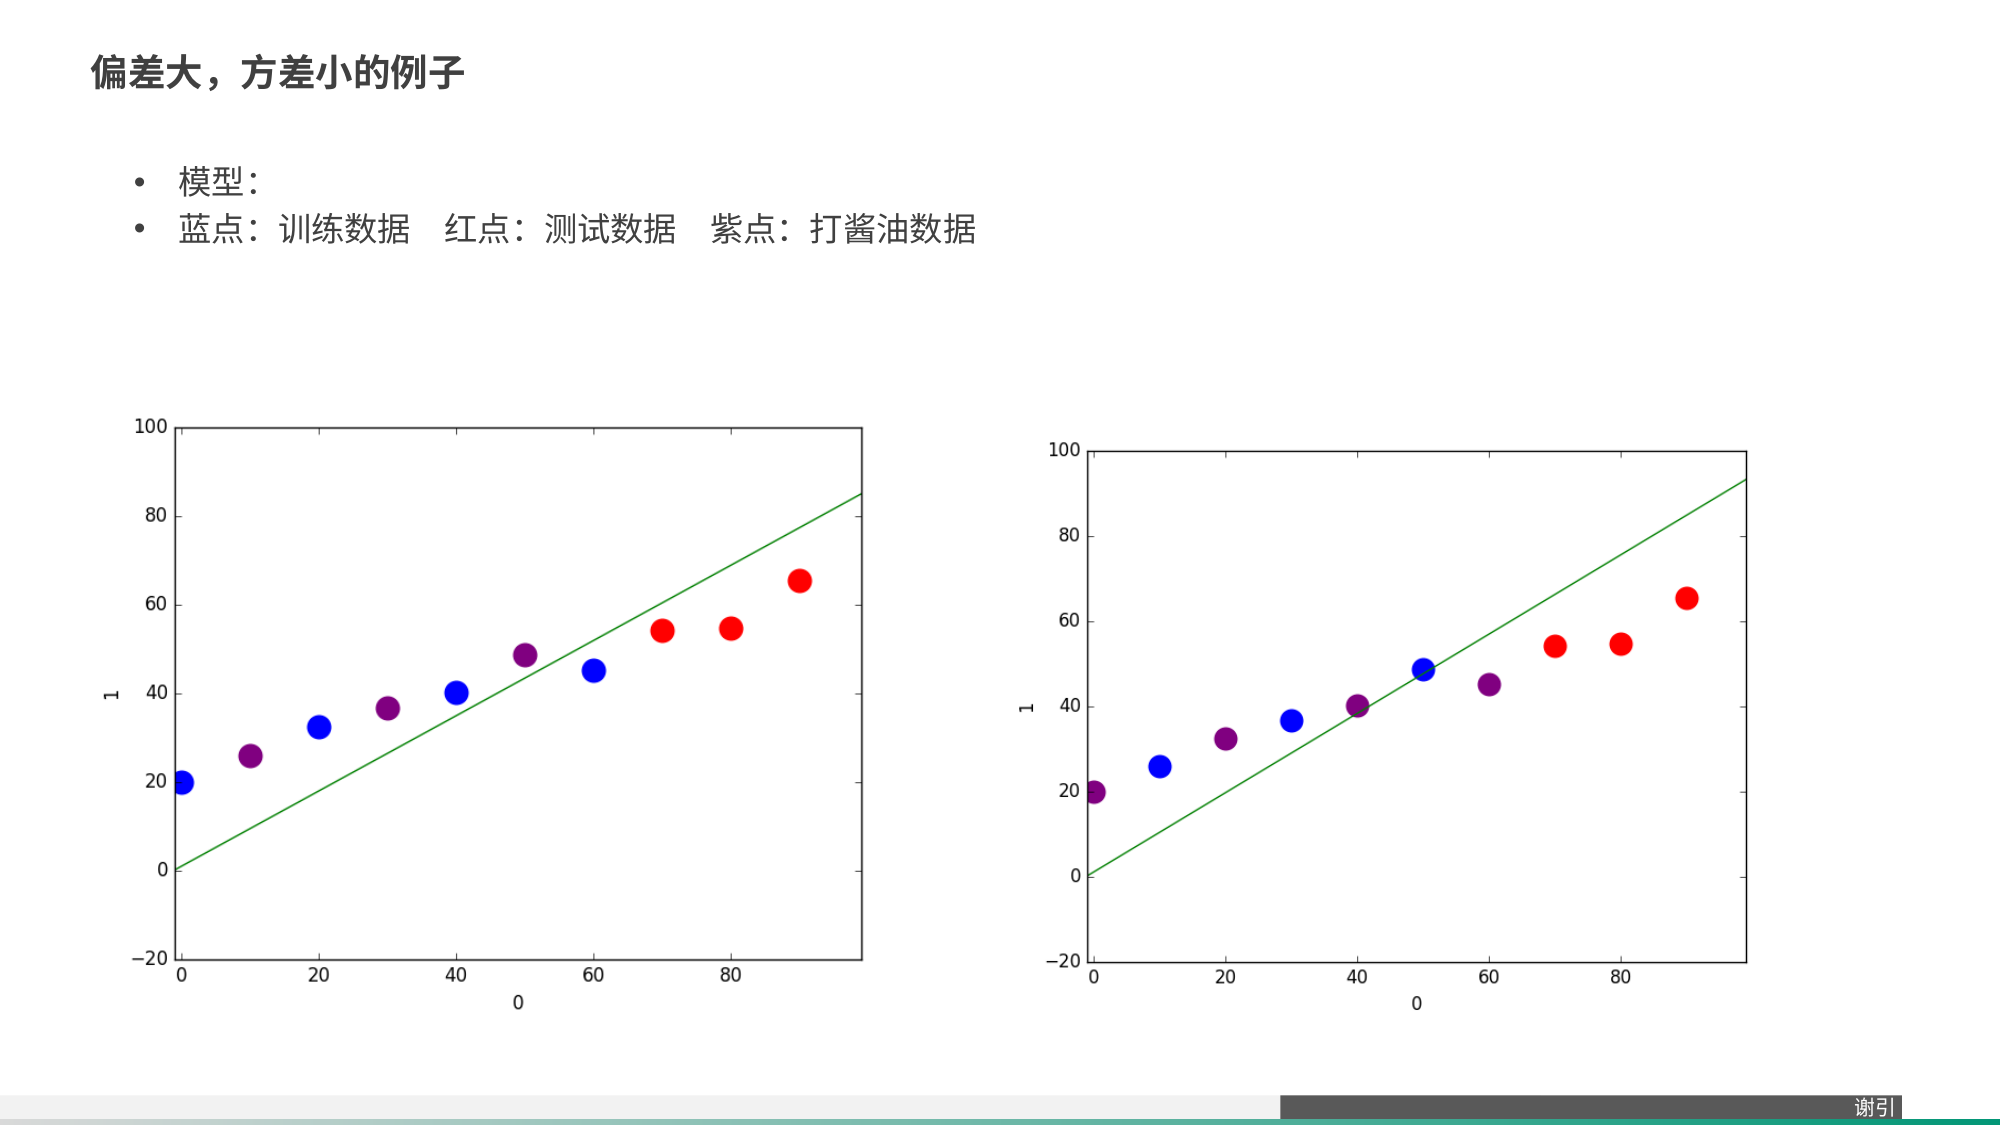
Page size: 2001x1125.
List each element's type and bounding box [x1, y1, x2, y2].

picture [64, 361, 950, 1026]
picture [980, 387, 1831, 1026]
